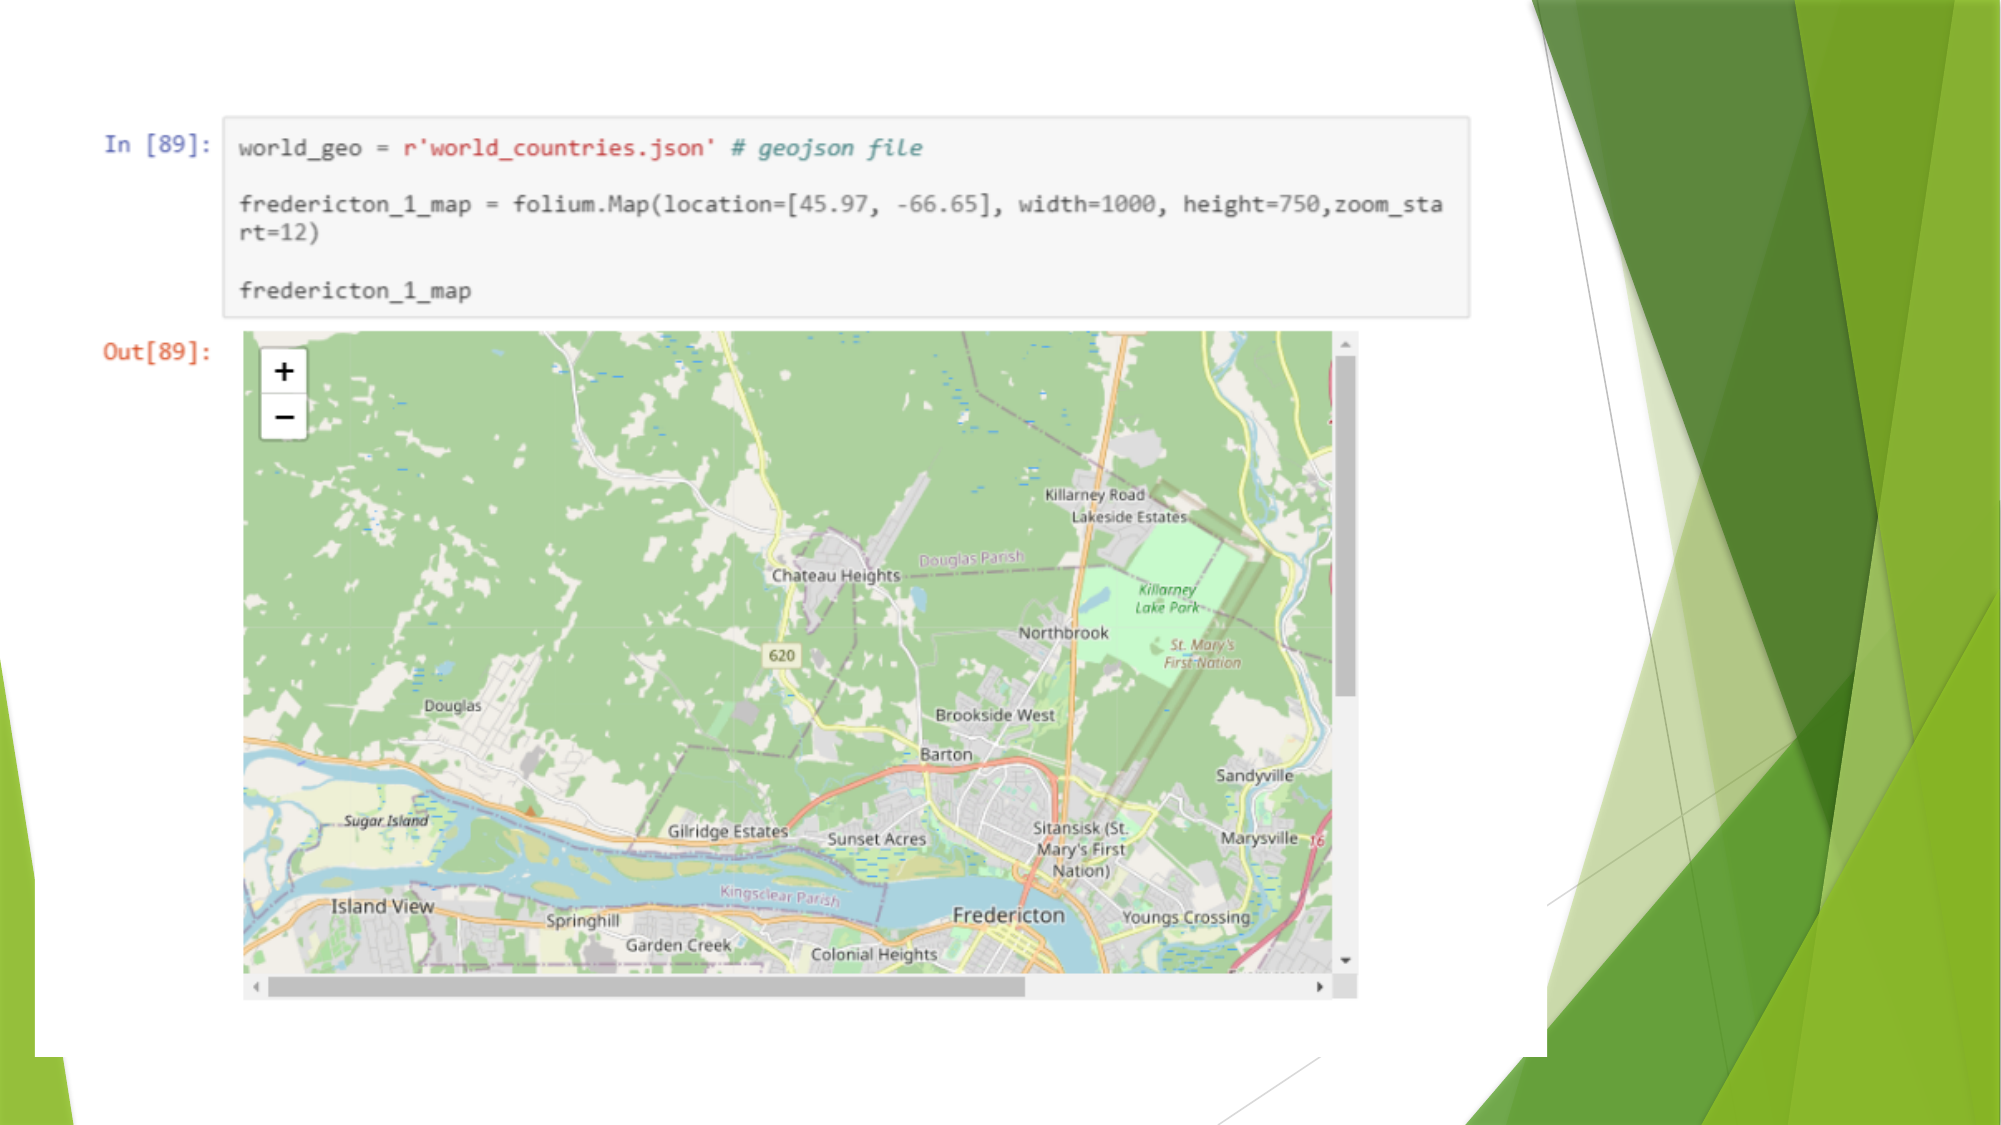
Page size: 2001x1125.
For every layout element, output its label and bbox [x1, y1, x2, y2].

picture [34, 68, 1548, 1057]
